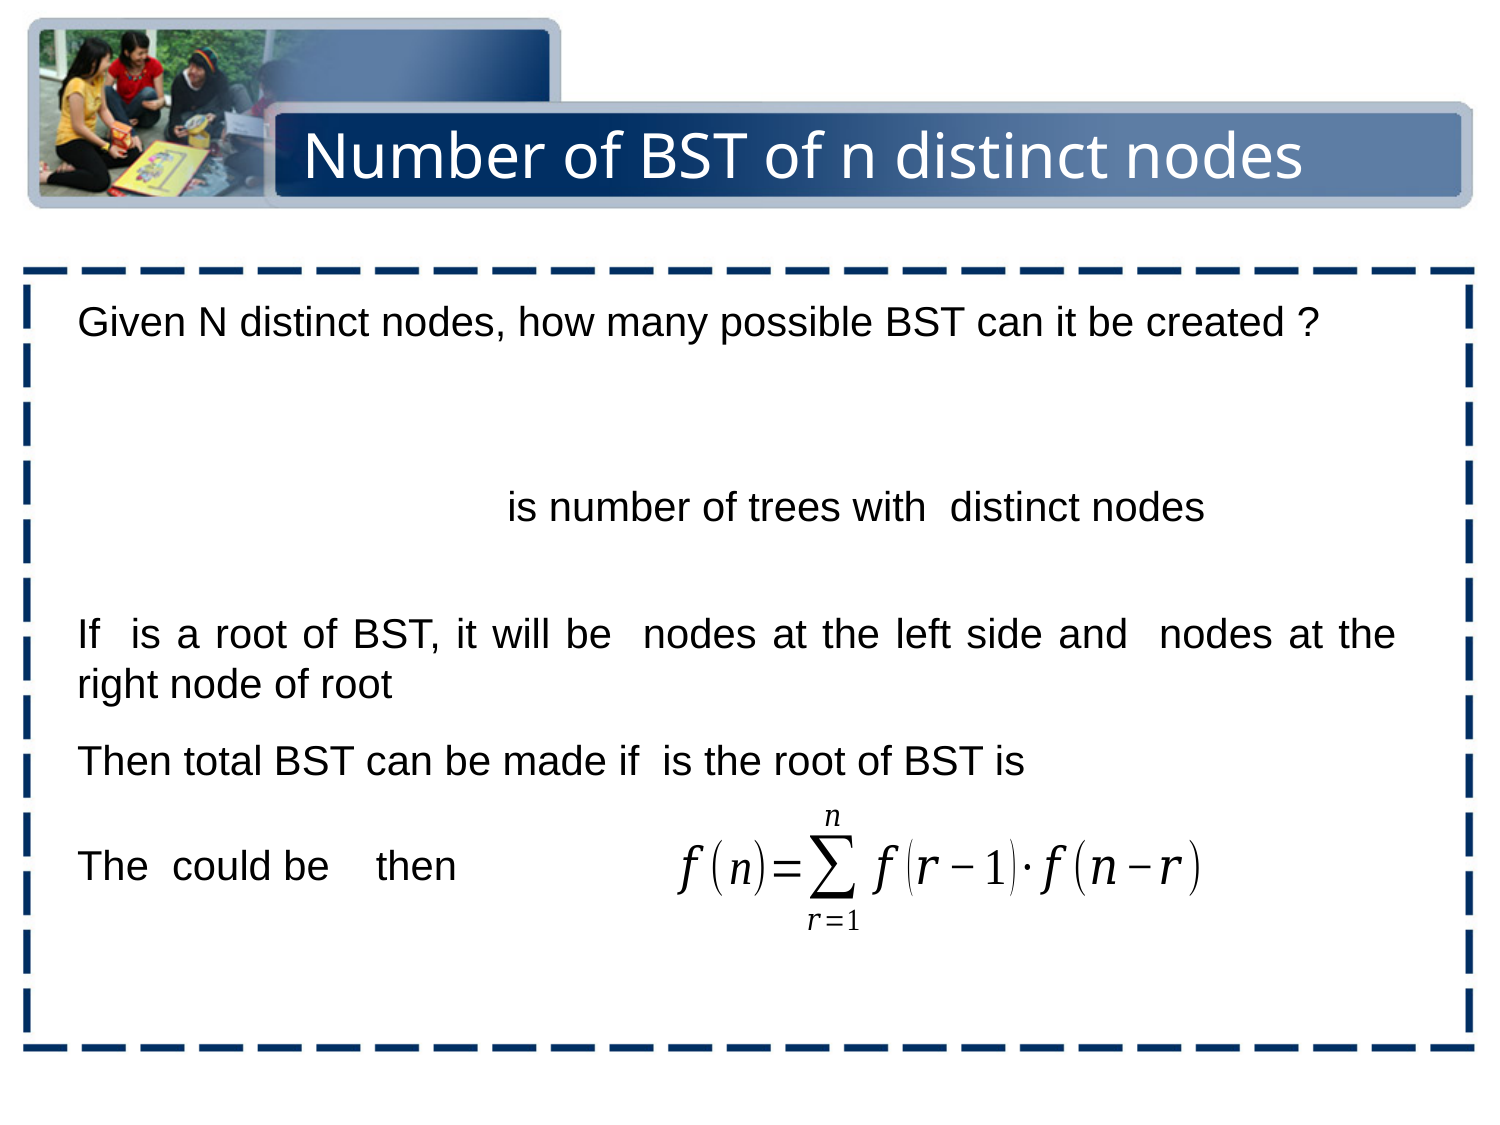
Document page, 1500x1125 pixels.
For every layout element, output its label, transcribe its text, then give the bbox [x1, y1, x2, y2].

title Number of BST of n distinct nodes [287, 125, 1450, 183]
picture [0, 0, 1500, 1125]
